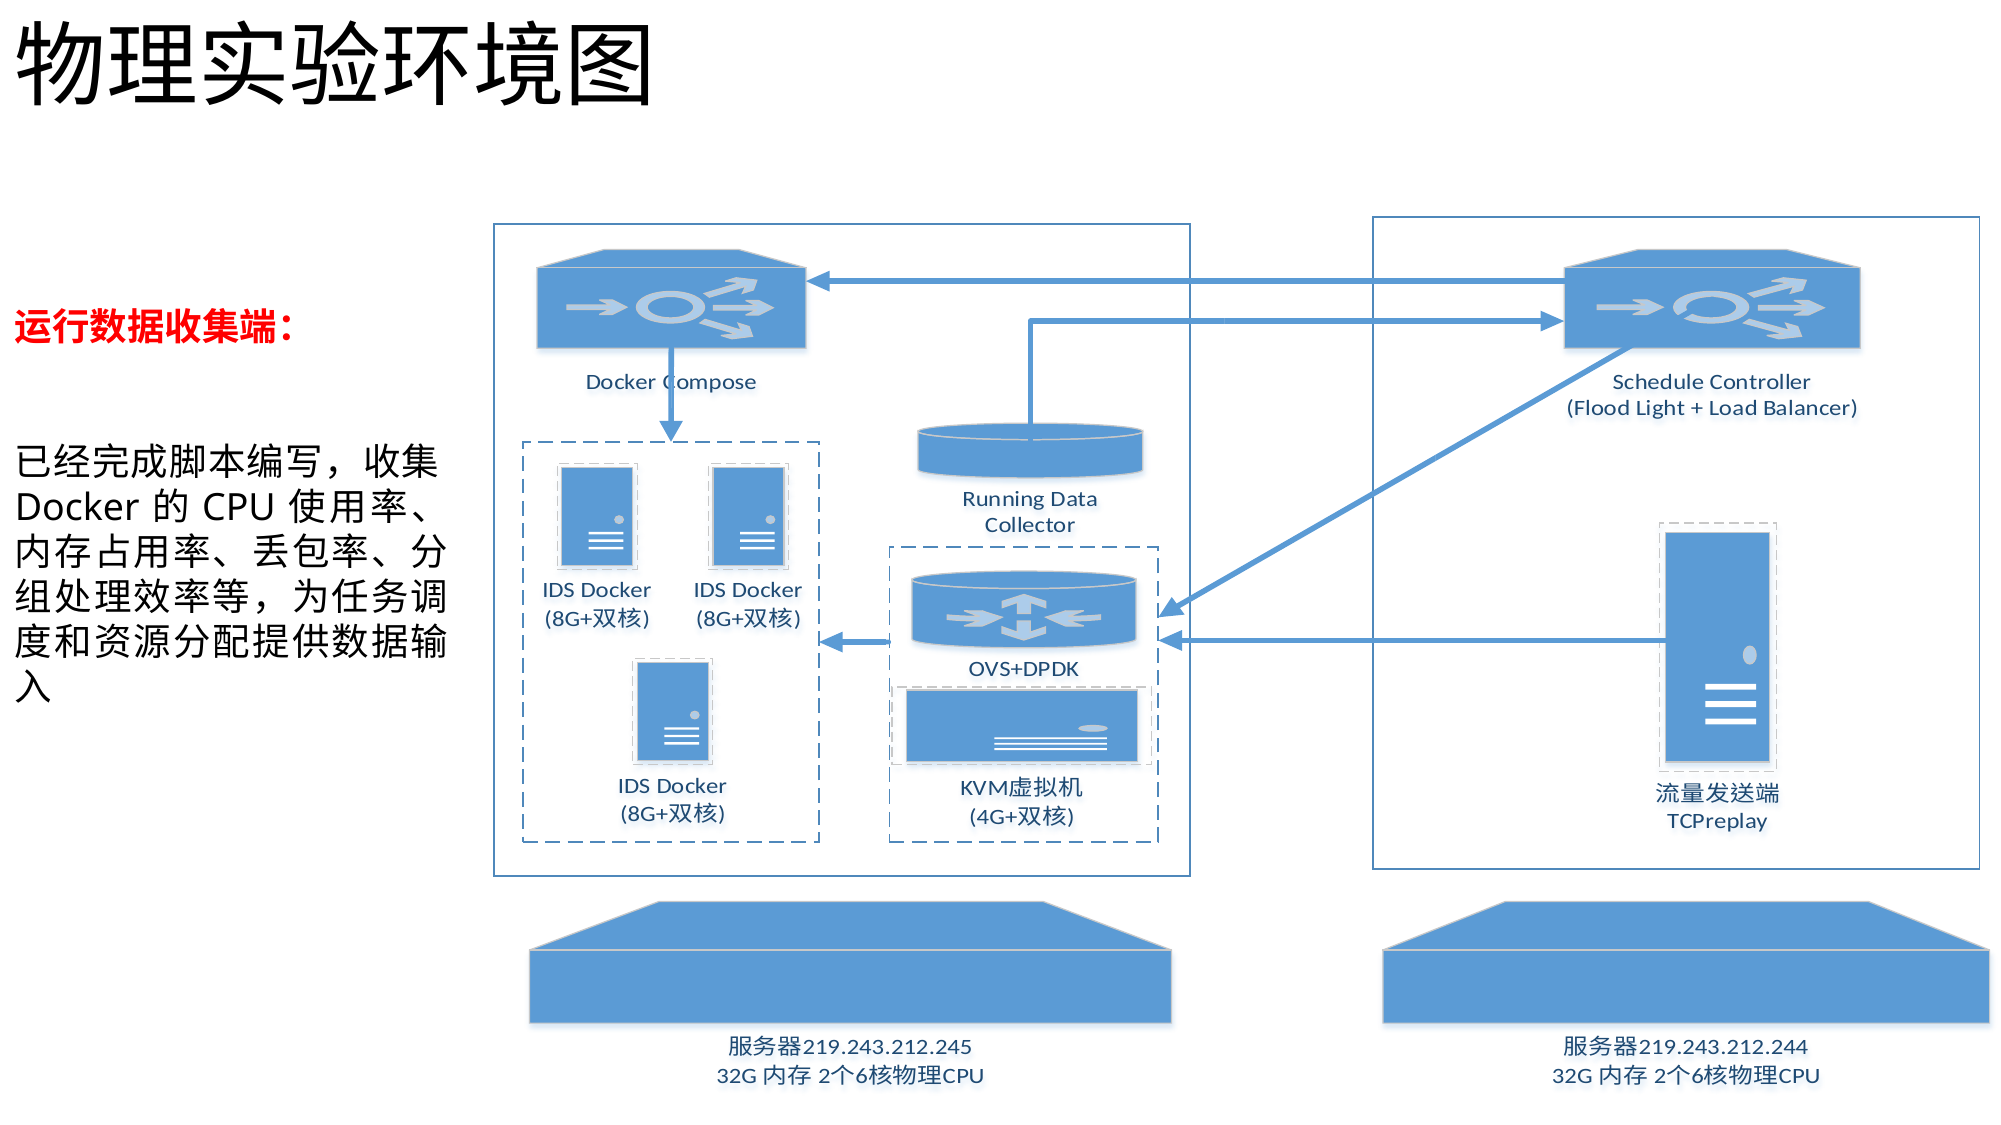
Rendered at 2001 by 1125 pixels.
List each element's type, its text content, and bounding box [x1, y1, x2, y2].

picture [490, 213, 2000, 1113]
text_box 运行数据收集端： 已经完成脚本编写，收集Docker的CPU使用率、内存占用率、丢包率、分组处理效率等，为任务调度和资源分配提供数据输入 [0, 295, 464, 716]
text_box 物理实验环境图 [0, 0, 1988, 125]
